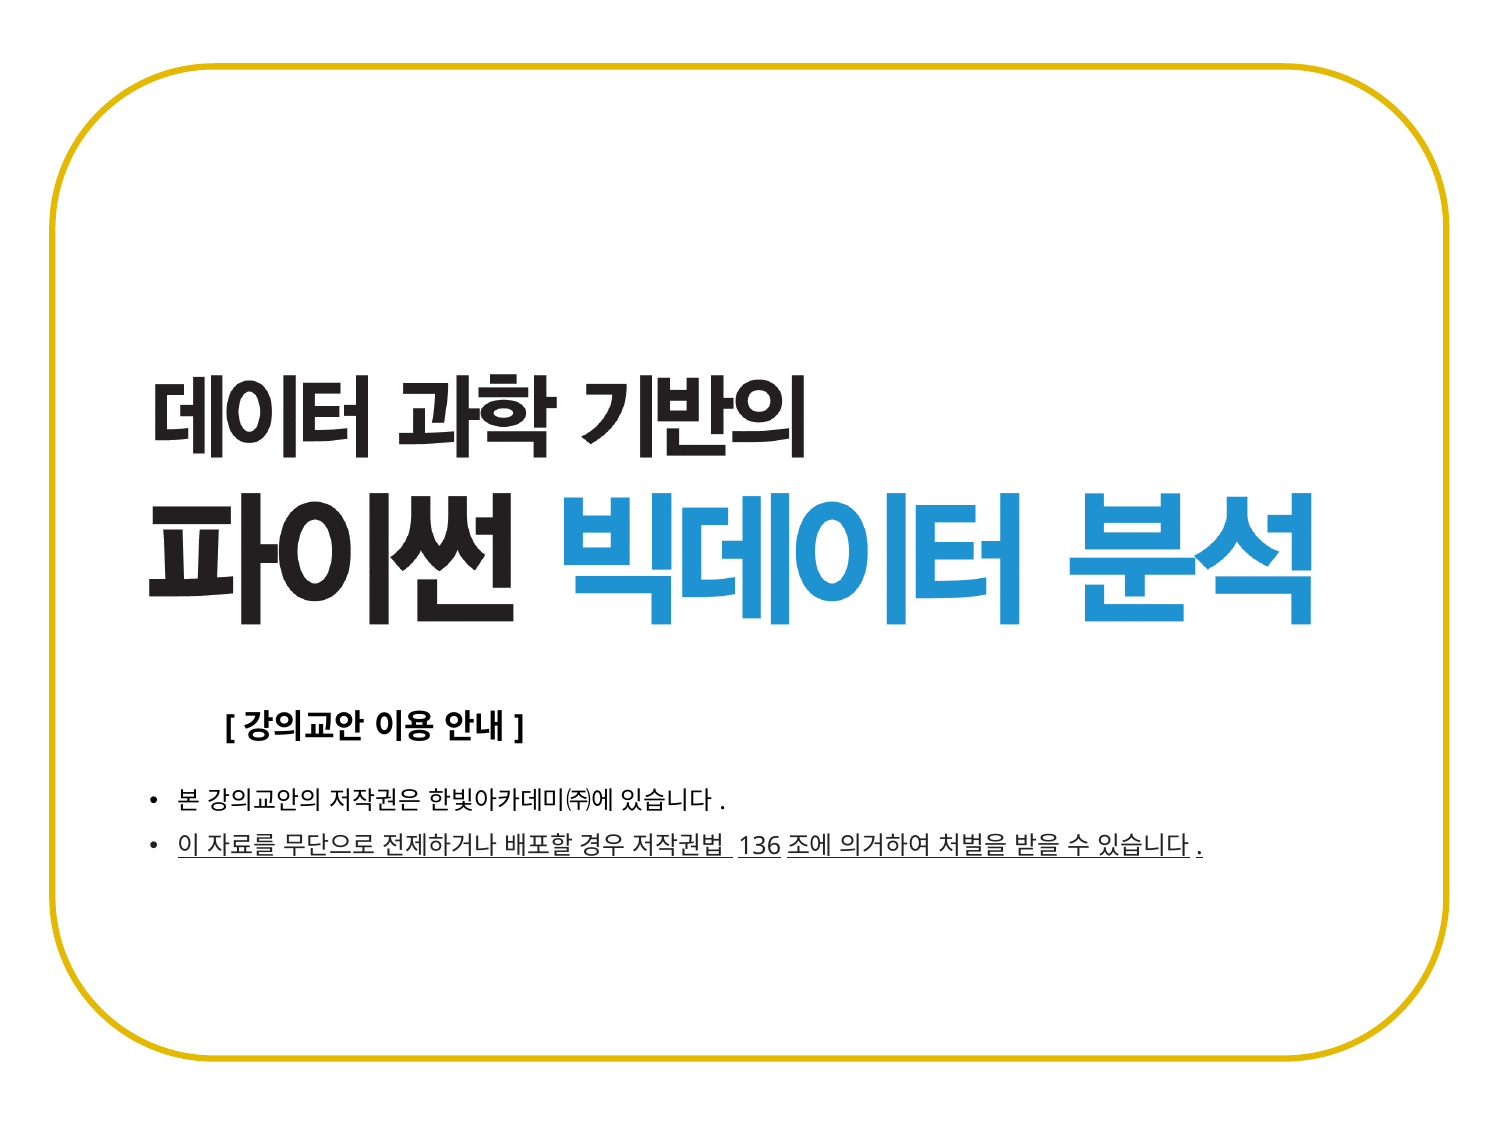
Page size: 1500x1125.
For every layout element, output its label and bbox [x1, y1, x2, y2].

picture [139, 361, 1321, 634]
